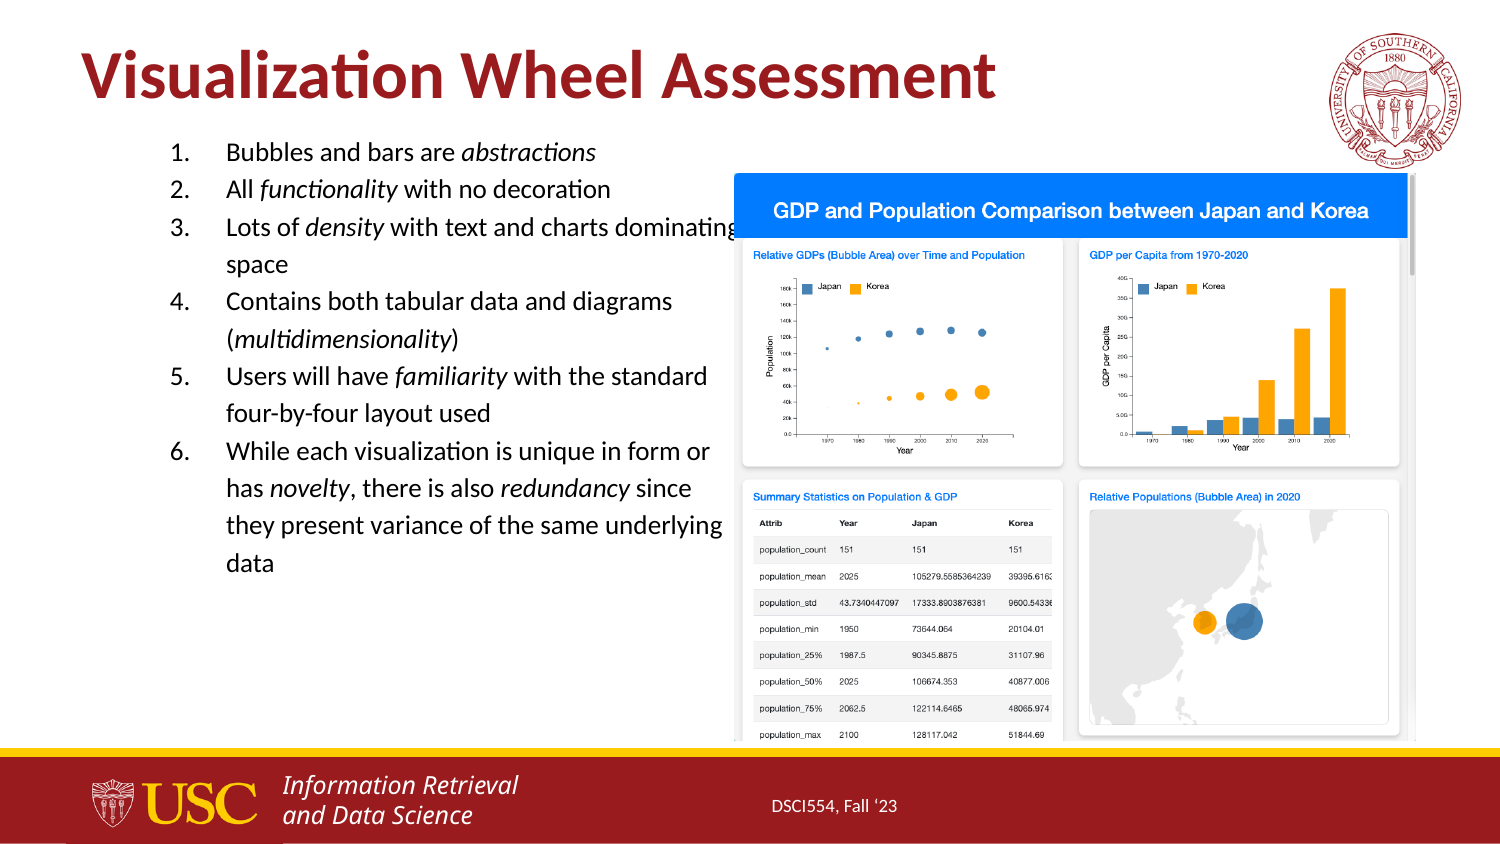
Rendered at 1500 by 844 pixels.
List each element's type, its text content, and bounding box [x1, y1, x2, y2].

picture [734, 173, 1416, 741]
picture [66, 762, 283, 844]
list Bubbles and bars are abstractions All functionality with no decoration Lots of density with text and charts dominating space Contains both tabular data and diagrams (multidimensionality) Users will have familiarity with the standard four-by-four layout used While each visualization is unique in form or has novelty, there is also redundancy since they present variance of the same underlying data [65, 121, 751, 735]
text_box DSCI554, Fall ‘23 [628, 785, 1041, 824]
picture [1329, 33, 1461, 169]
text_box Visualization Wheel Assessment [73, 0, 1390, 159]
